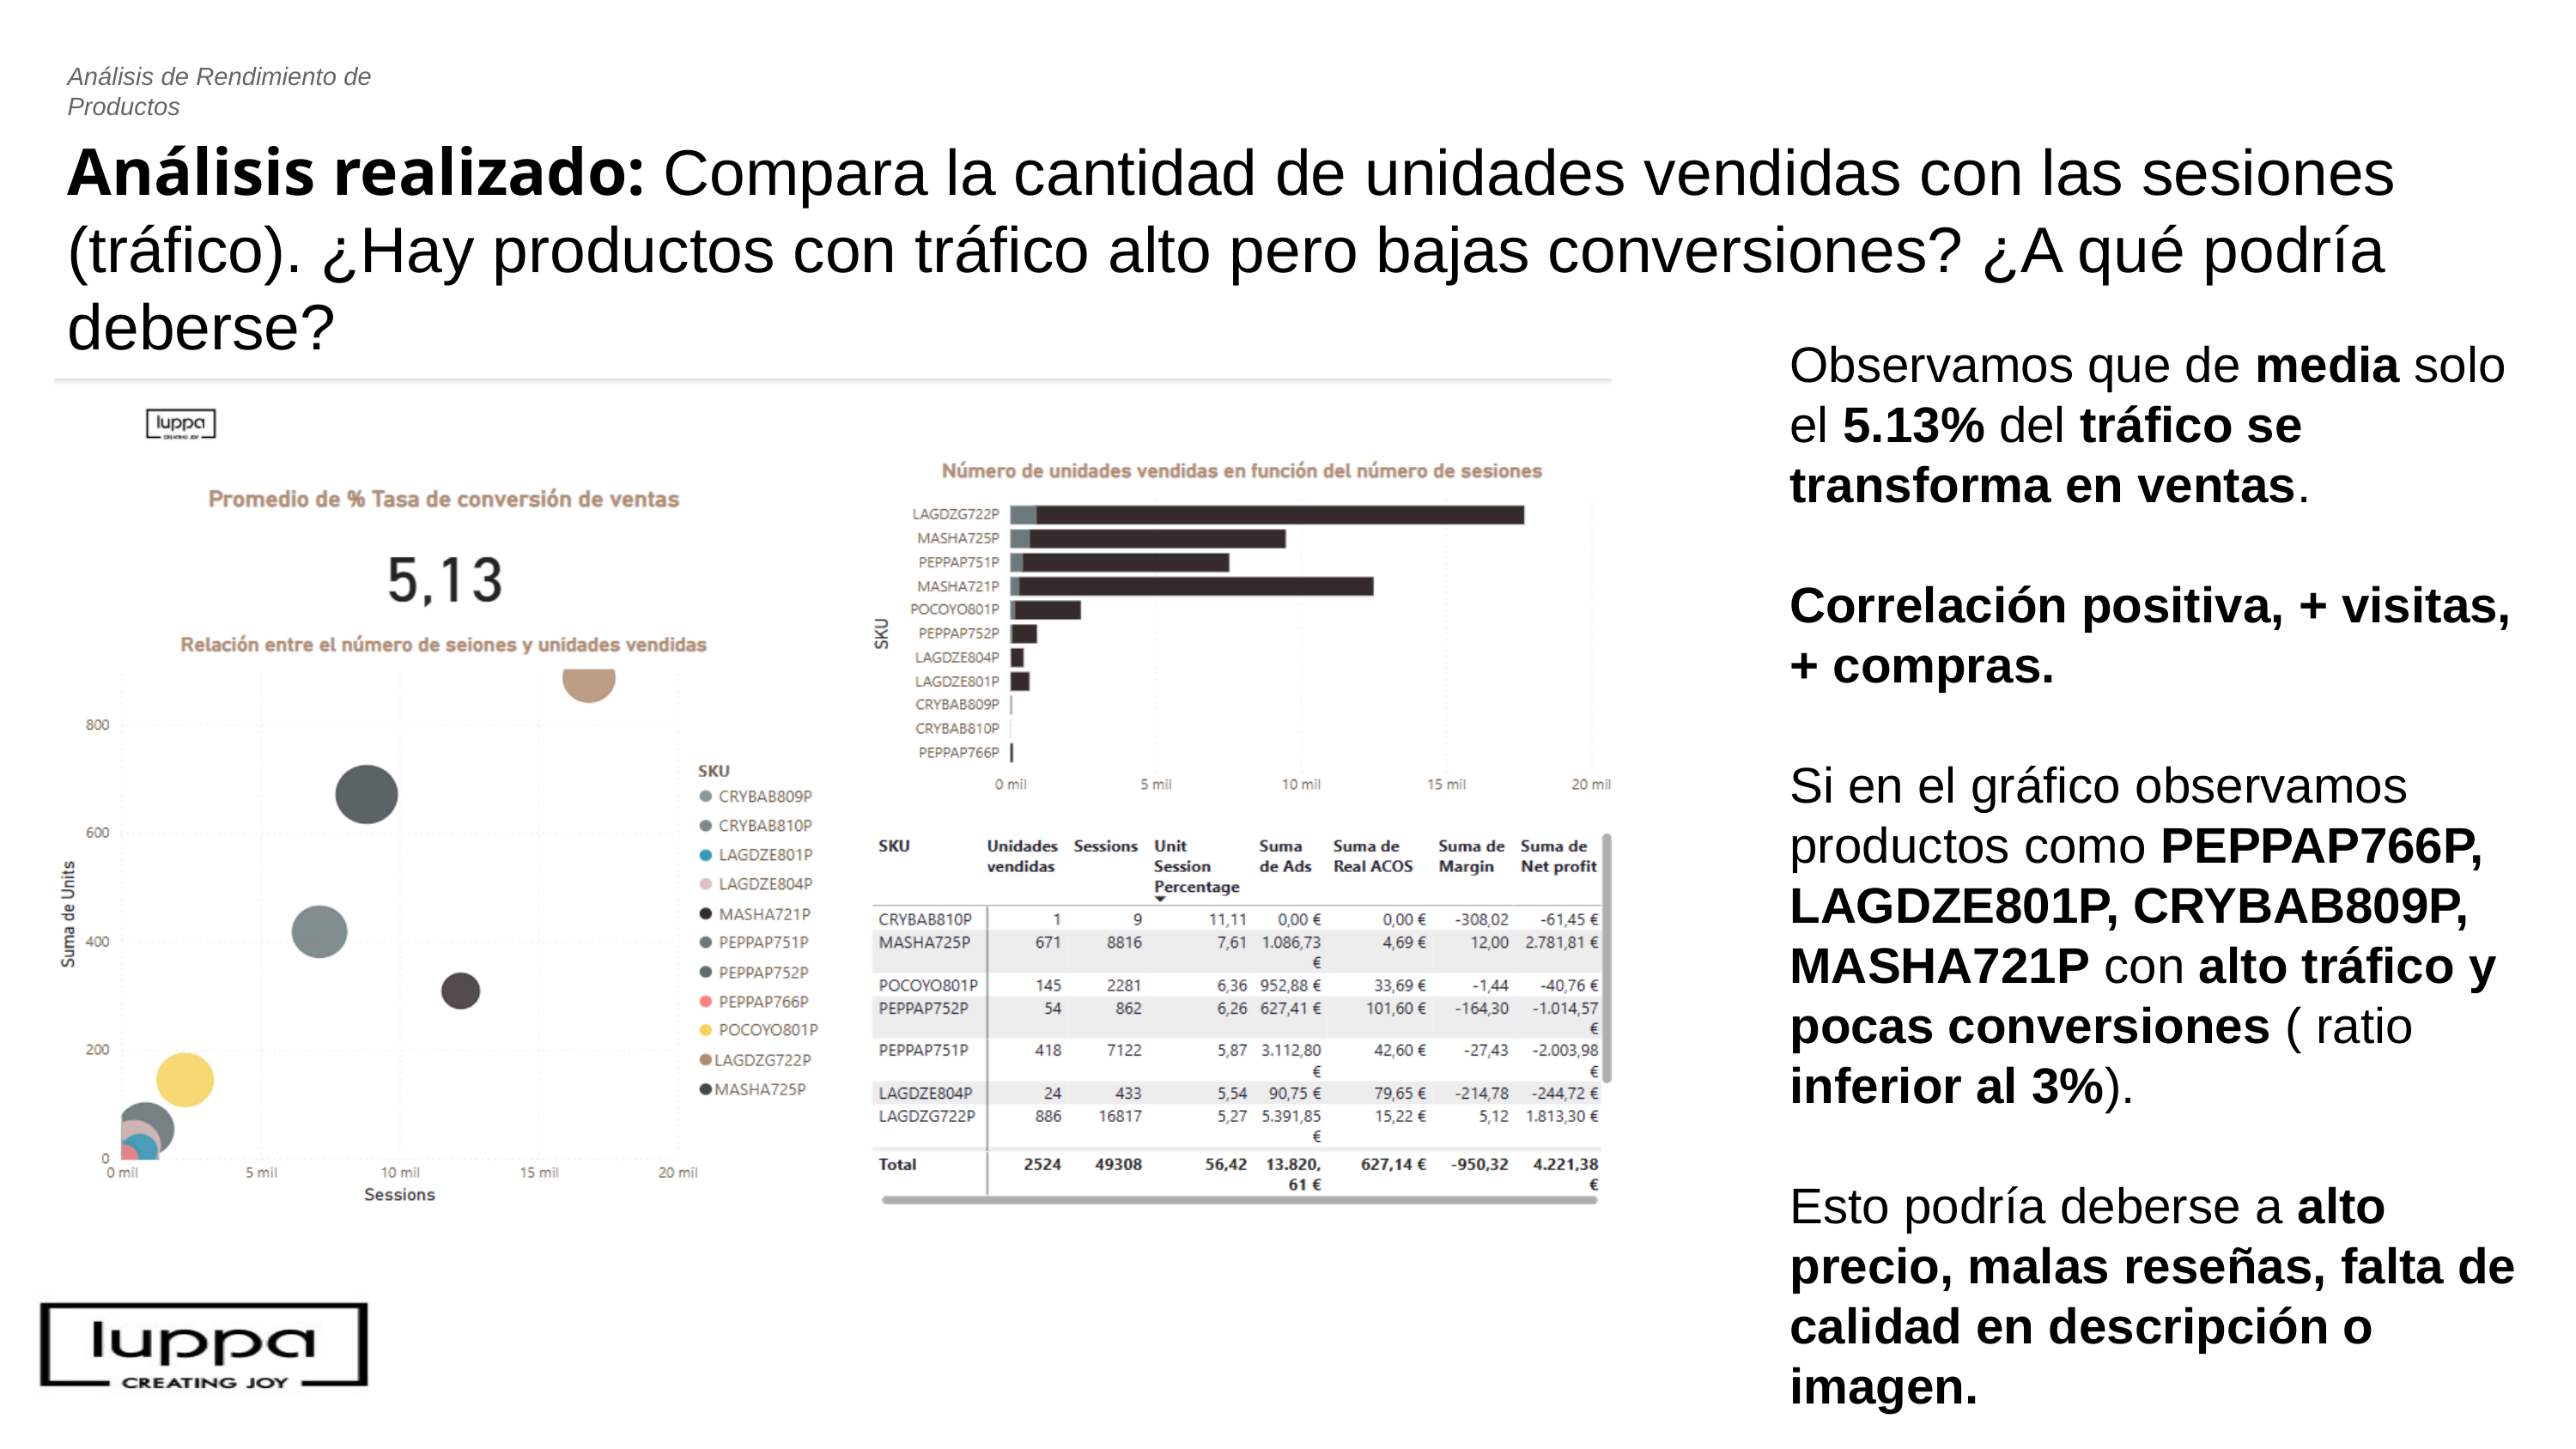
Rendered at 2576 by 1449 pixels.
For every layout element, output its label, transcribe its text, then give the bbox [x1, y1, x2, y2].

text_box Observamos que de media solo el 5.13% del tráfico se transforma en ventas. Correlación positiva, + visitas, + compras. Si en el gráfico observamos productos como PEPPAP766P, LAGDZE801P, CRYBAB809P, MASHA721P con alto tráfico y pocas conversiones ( ratio inferior al 3%). Esto podría deberse a alto precio, malas reseñas, falta de calidad en descripción o imagen. [1777, 319, 2531, 1250]
picture [5, 1230, 402, 1449]
picture [54, 378, 1612, 1208]
text_box Análisis de Rendimiento de Productos [54, 47, 488, 134]
text_box Análisis realizado: Compara la cantidad de unidades vendidas con las sesiones (tráfico). ¿Hay productos con tráfico alto pero bajas conversiones? ¿A qué podría deberse? [54, 118, 2485, 376]
